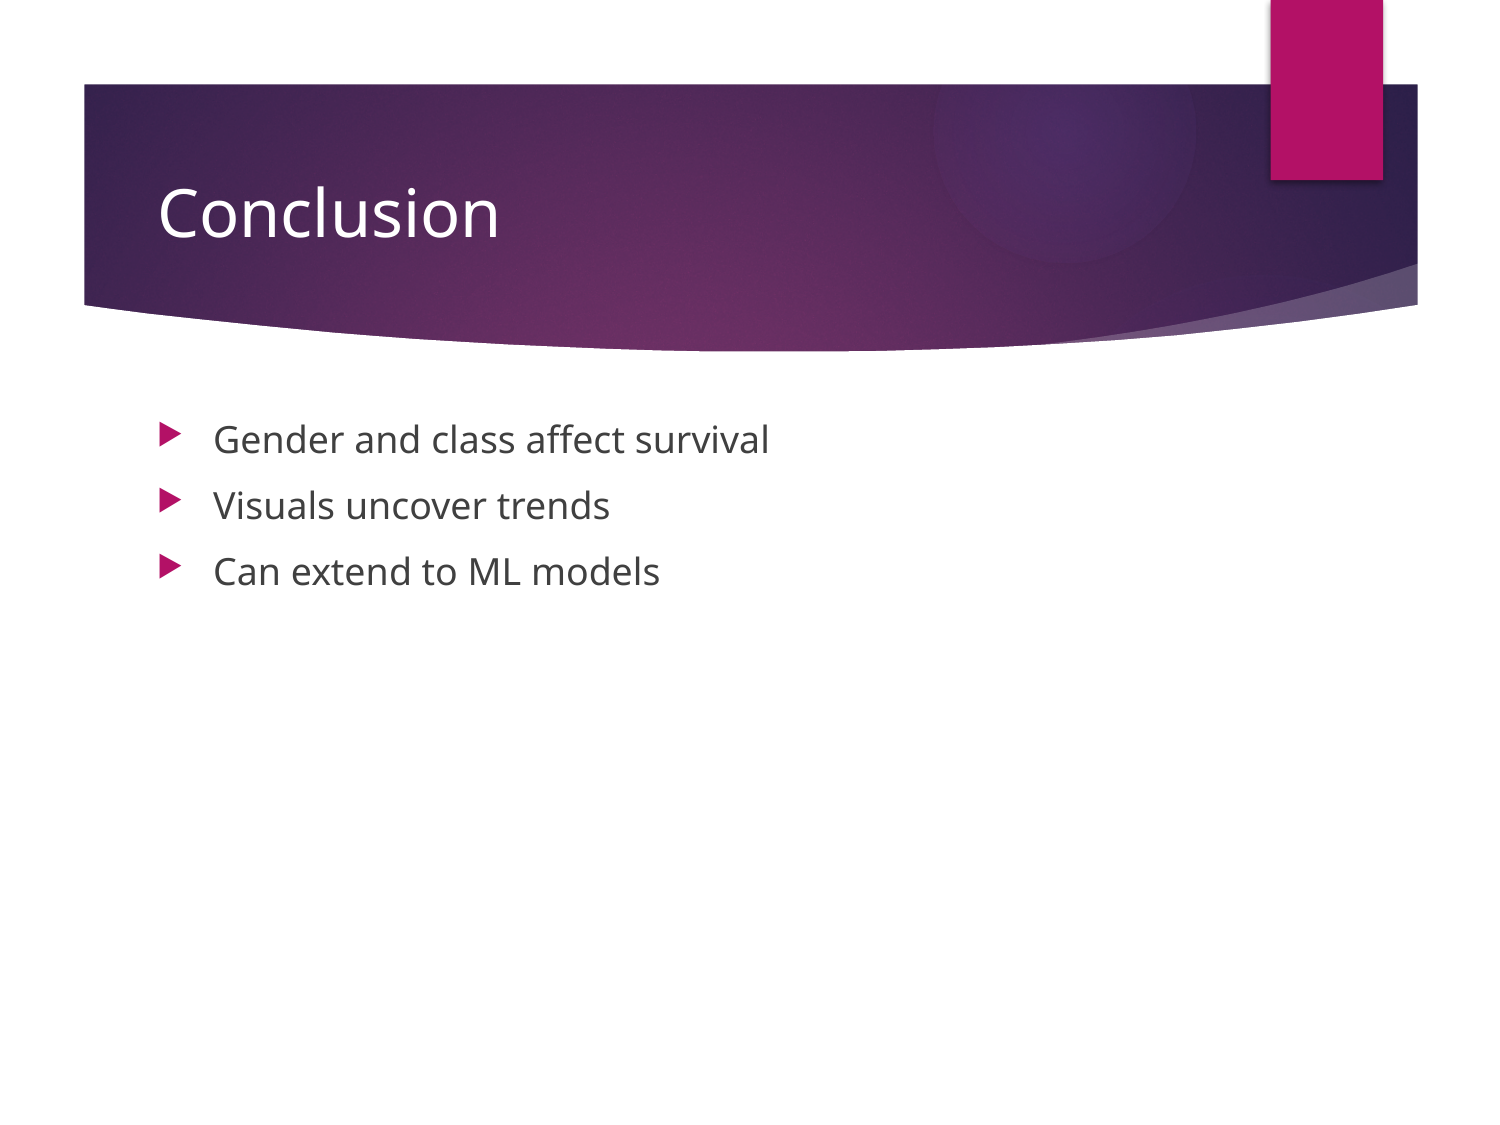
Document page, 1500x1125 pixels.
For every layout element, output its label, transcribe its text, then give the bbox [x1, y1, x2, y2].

title Conclusion [142, 152, 1183, 269]
list Gender and class affect survival Visuals uncover trends Can extend to ML models [141, 408, 1183, 988]
